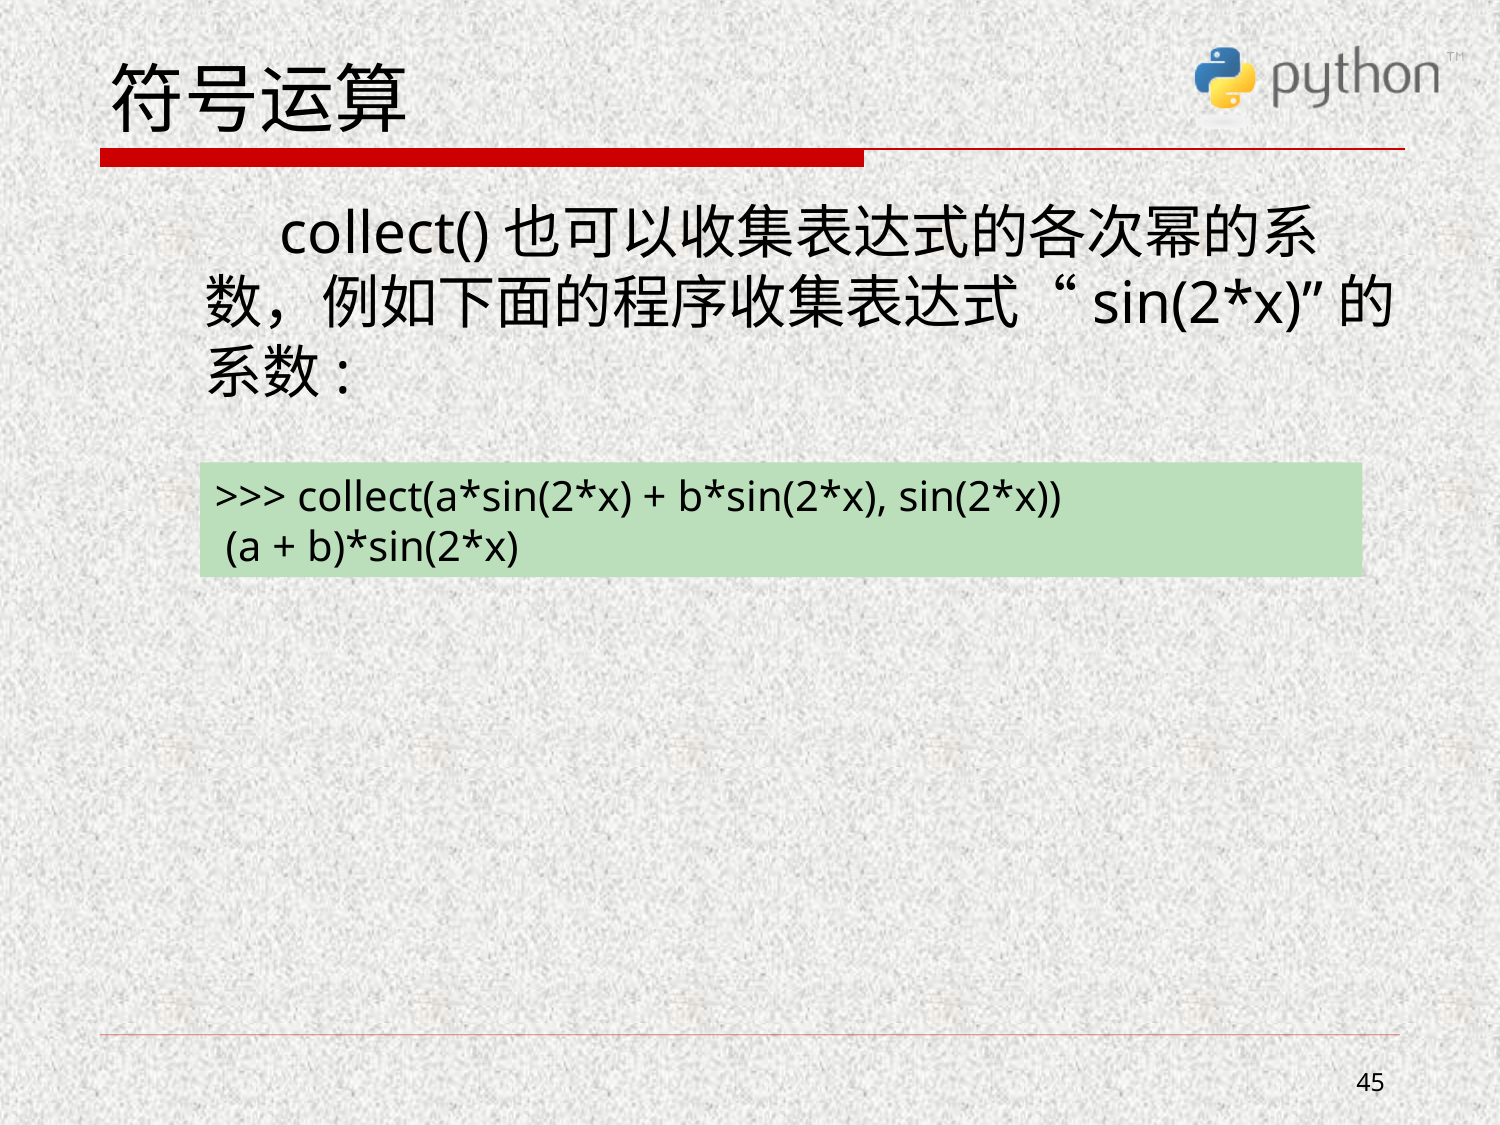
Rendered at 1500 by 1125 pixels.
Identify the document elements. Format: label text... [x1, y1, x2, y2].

list collect()也可以收集表达式的各次幂的系数，例如下面的程序收集表达式“sin(2*x)”的系数: [112, 187, 1425, 1003]
text_box >>> collect(a*sin(2*x) + b*sin(2*x), sin(2*x)) (a + b)*sin(2*x) [200, 462, 1363, 578]
picture [0, 0, 1500, 1125]
slide_number 45 [1074, 1058, 1401, 1103]
title 符号运算 [94, 50, 1407, 149]
